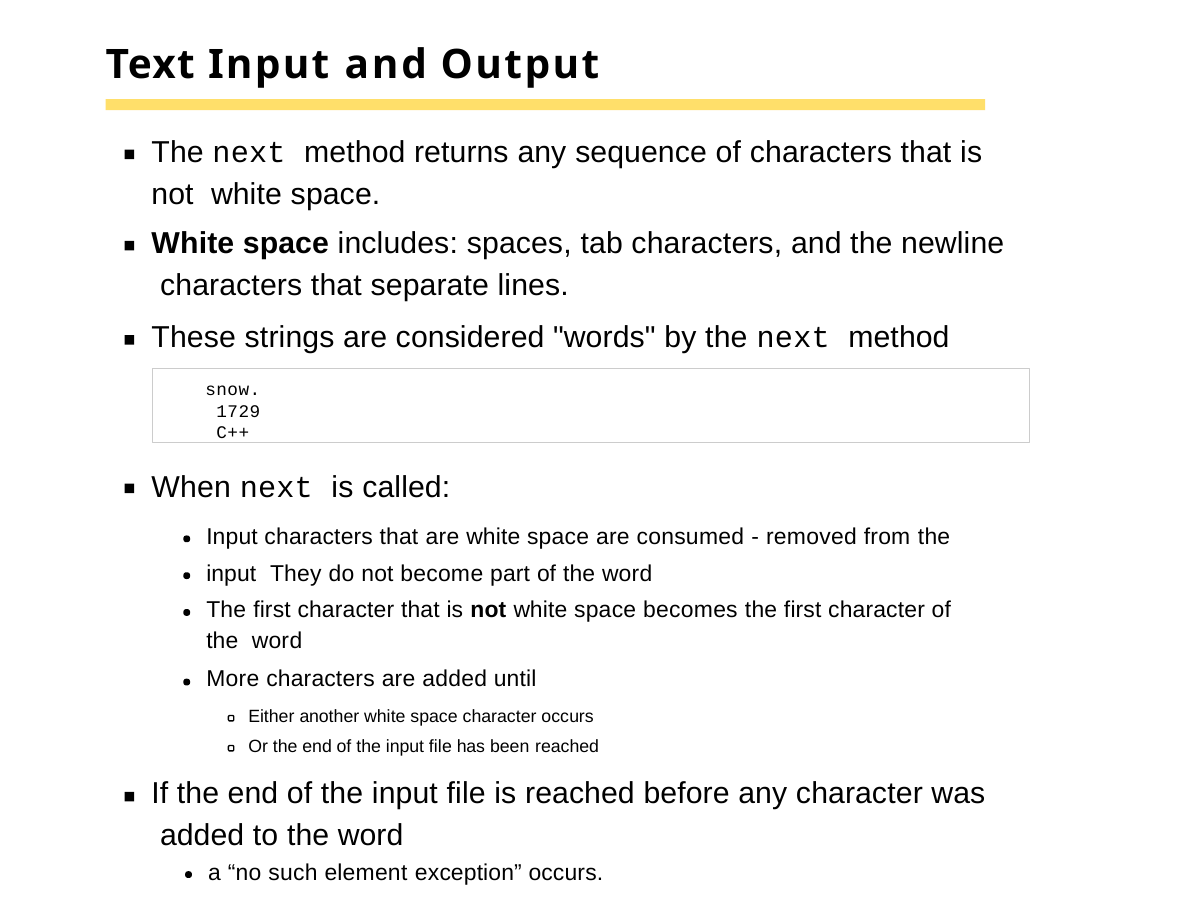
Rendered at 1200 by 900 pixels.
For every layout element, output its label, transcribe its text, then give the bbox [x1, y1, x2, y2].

text_box [124, 791, 135, 802]
text_box [124, 483, 135, 494]
text_box snow. 1729 C++ [152, 368, 1030, 443]
text_box [124, 149, 135, 160]
text_box [185, 871, 192, 878]
text_box [124, 240, 135, 251]
text_box a “no such element exception” occurs. [206, 857, 605, 886]
title Text Input and Output [103, 38, 1097, 189]
text_box The next method returns any sequence of characters that is not white space. White space includes: spaces, tab characters, and the newline characters that separate lines. These strings are considered "words" by the next method [149, 126, 1027, 354]
text_box [124, 335, 135, 345]
text_box When next is called: Input characters that are white space are consumed - removed from the input They do not become part of the word The first character that is not white space becomes the first character of the word More characters are added until Either another white space character occurs Or the end of the input file has been reached If the end of the input file is reached before any character was added to the word [149, 467, 1007, 852]
